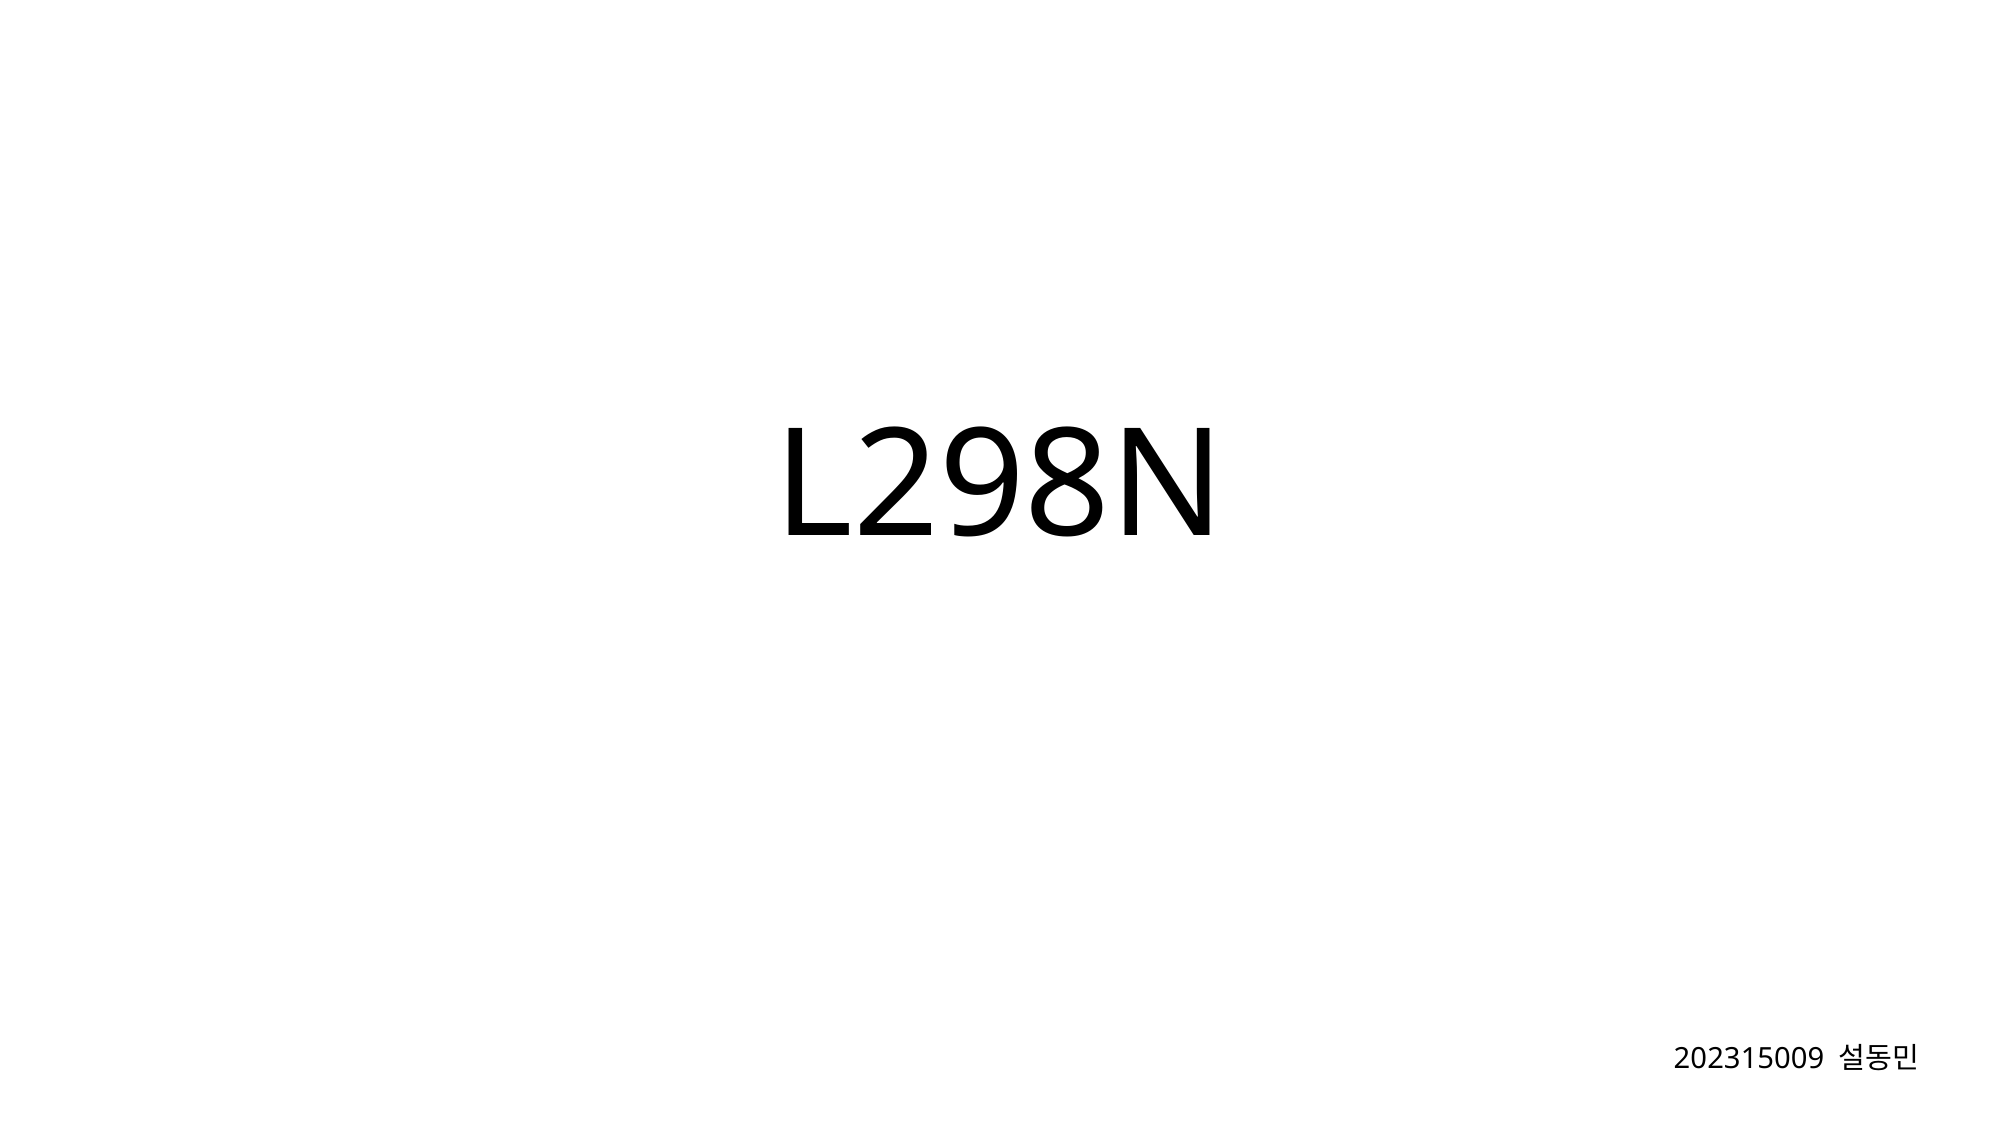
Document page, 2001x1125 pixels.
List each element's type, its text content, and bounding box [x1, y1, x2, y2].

title L298N [249, 184, 1750, 576]
subtitle 202315009 설동민 [1638, 993, 1935, 1083]
